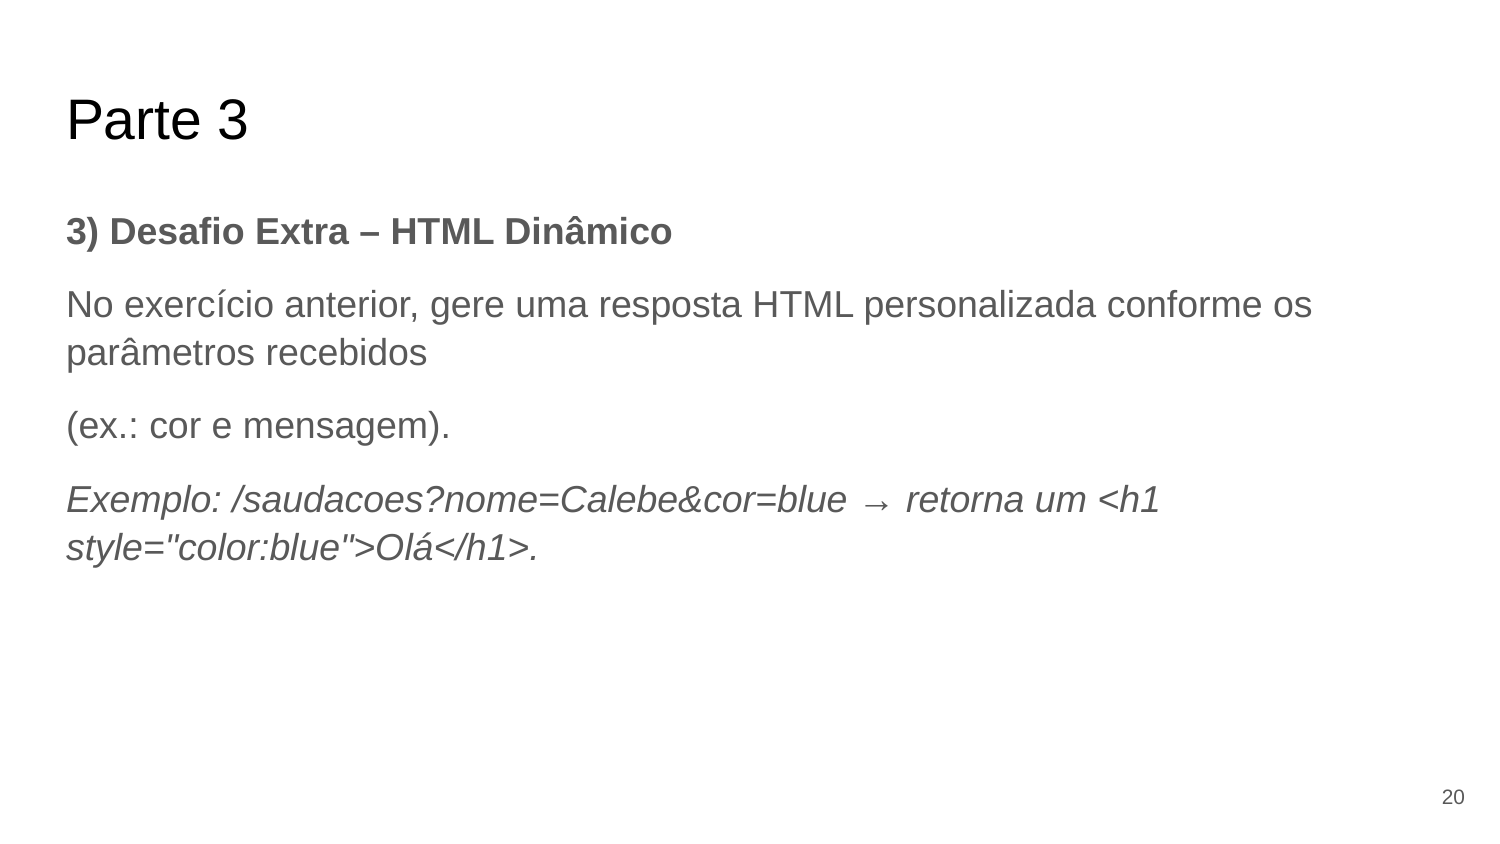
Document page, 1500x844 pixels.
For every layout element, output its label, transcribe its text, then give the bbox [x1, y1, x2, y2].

slide_number ‹#› [1389, 764, 1480, 830]
list 3) Desafio Extra – HTML Dinâmico No exercício anterior, gere uma resposta HTML personalizada conforme os parâmetros recebidos (ex.: cor e mensagem). Exemplo: /saudacoes?nome=Calebe&cor=blue → retorna um <h1 style="color:blue">Olá</h1>. [51, 189, 1449, 750]
title Parte 3 [51, 72, 1449, 167]
